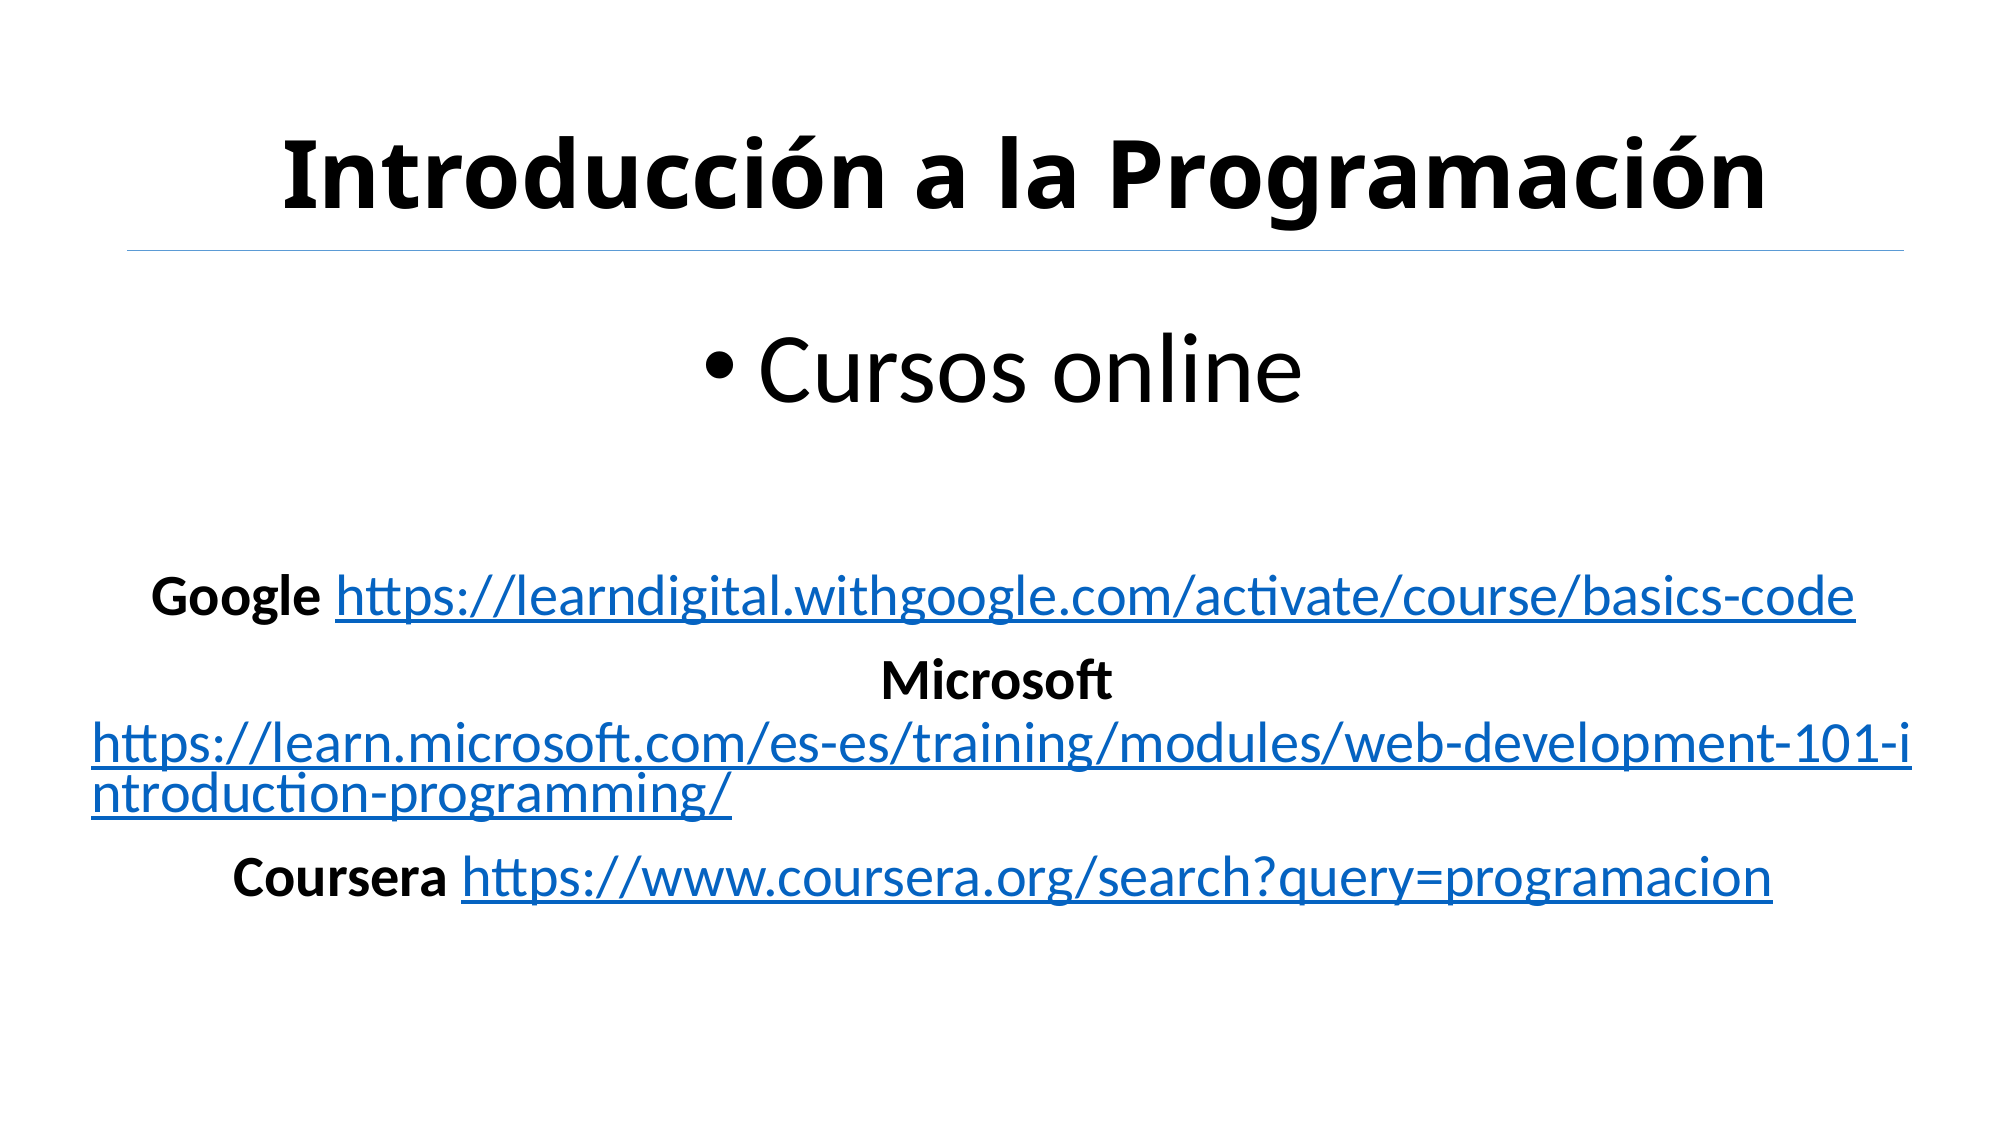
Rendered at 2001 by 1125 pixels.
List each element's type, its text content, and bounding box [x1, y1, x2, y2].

title Introducción a la Programación [196, 35, 1856, 236]
subtitle Cursos online Google https://learndigital.withgoogle.com/activate/course/basics-code Microsoft https://learn.microsoft.com/es-es/training/modules/web-development-101-introduction-programming/ Coursera https://www.coursera.org/search?query=programacion [76, 308, 1931, 1103]
